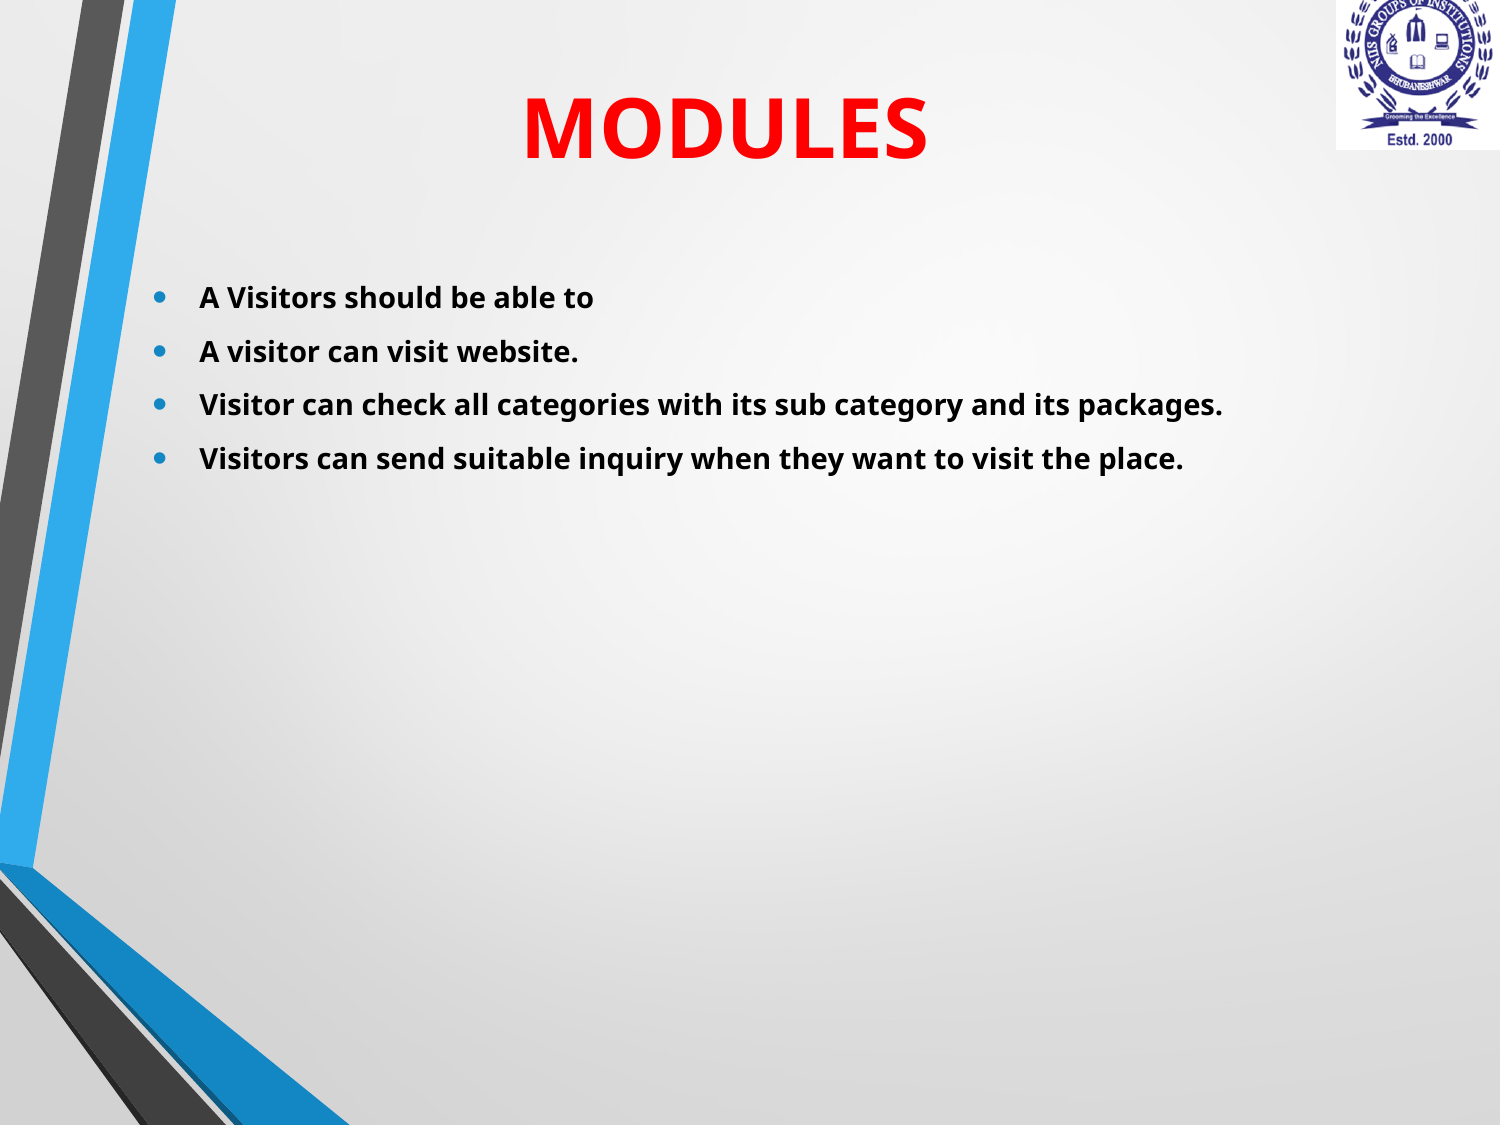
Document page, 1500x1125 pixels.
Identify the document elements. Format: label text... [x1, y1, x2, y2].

list A Visitors should be able to A visitor can visit website. Visitor can check all categories with its sub category and its packages. Visitors can send suitable inquiry when they want to visit the place. [137, 200, 1425, 638]
title MODULES [62, 50, 1388, 200]
picture [1336, 0, 1500, 151]
